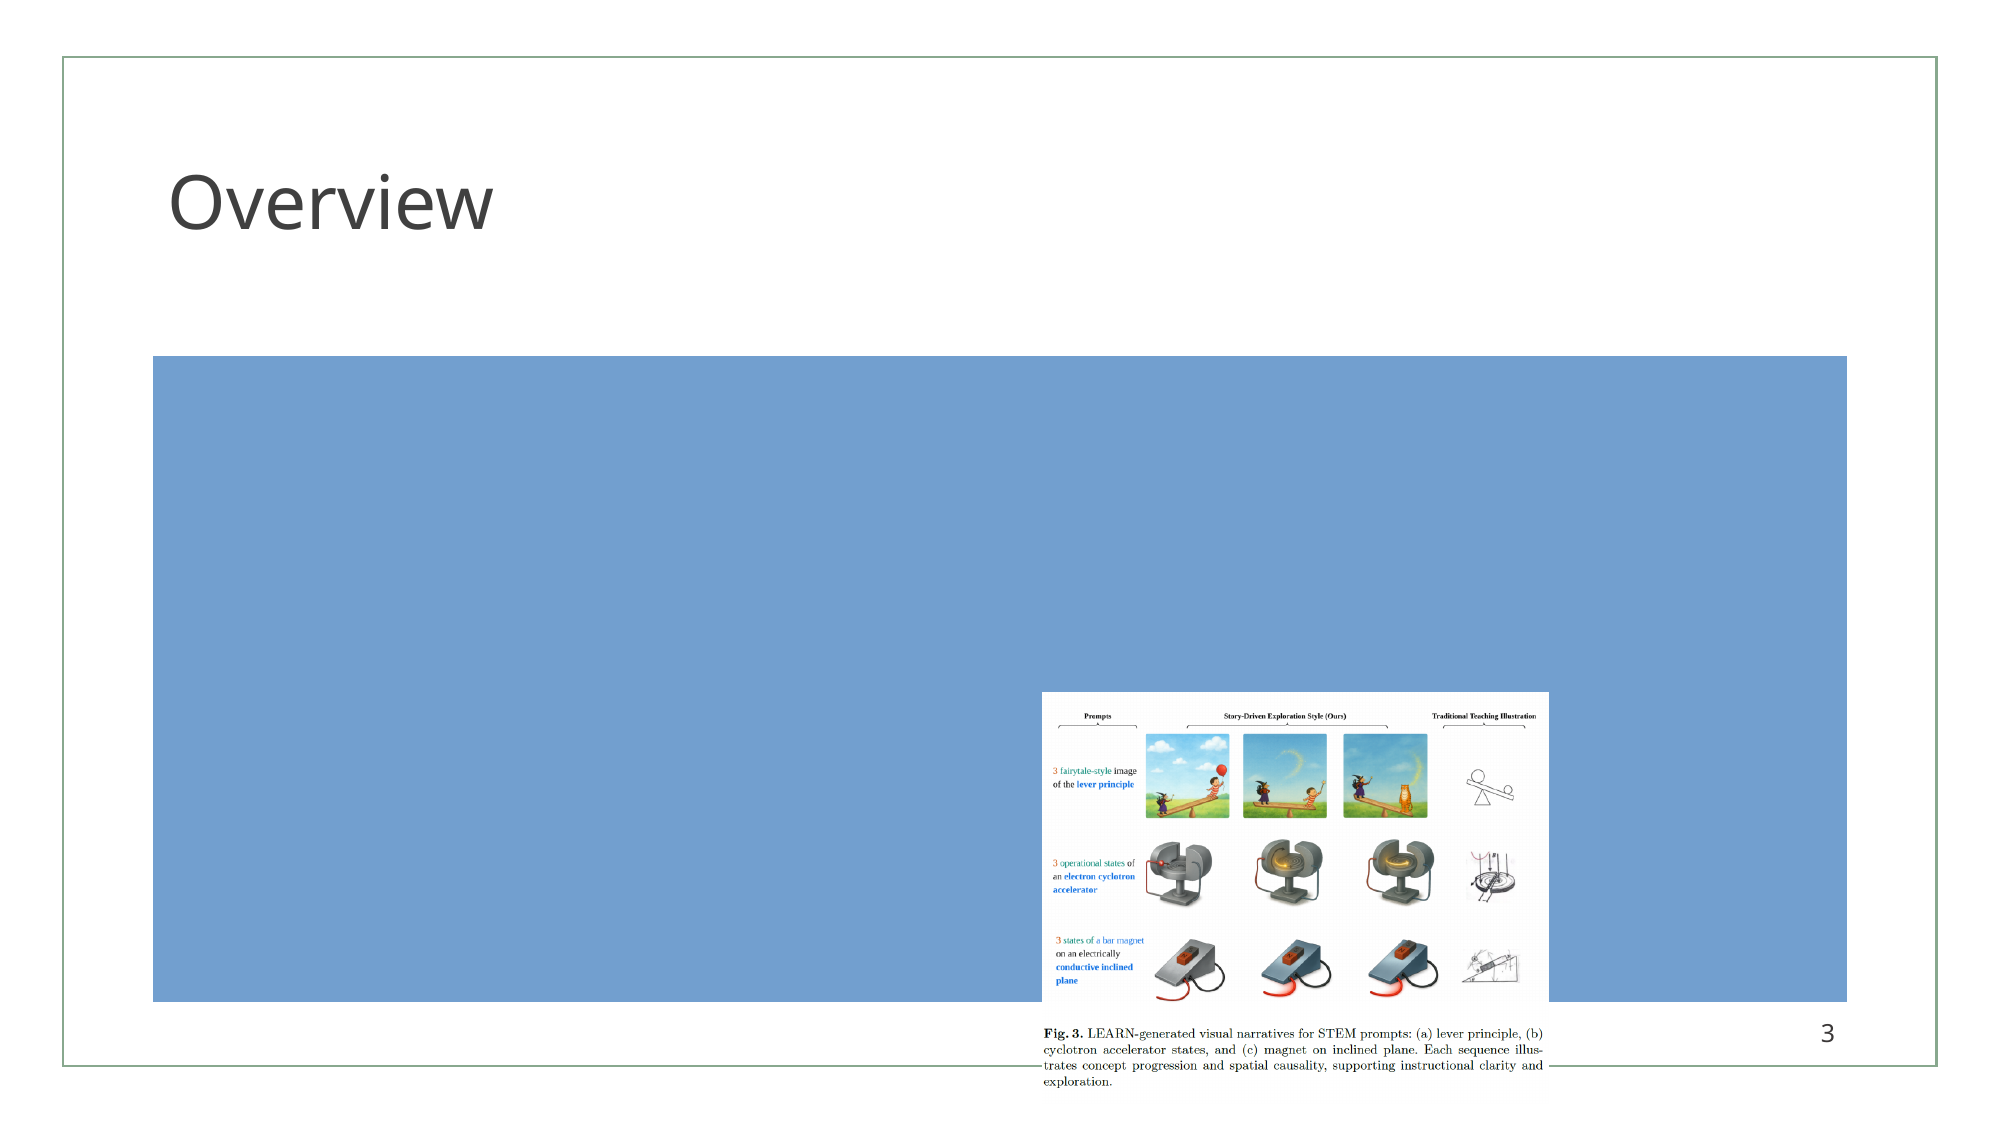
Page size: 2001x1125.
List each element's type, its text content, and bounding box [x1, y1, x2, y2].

picture [1042, 692, 1549, 1104]
title Overview [152, 79, 1848, 331]
slide_number 3 [1549, 1004, 1850, 1064]
